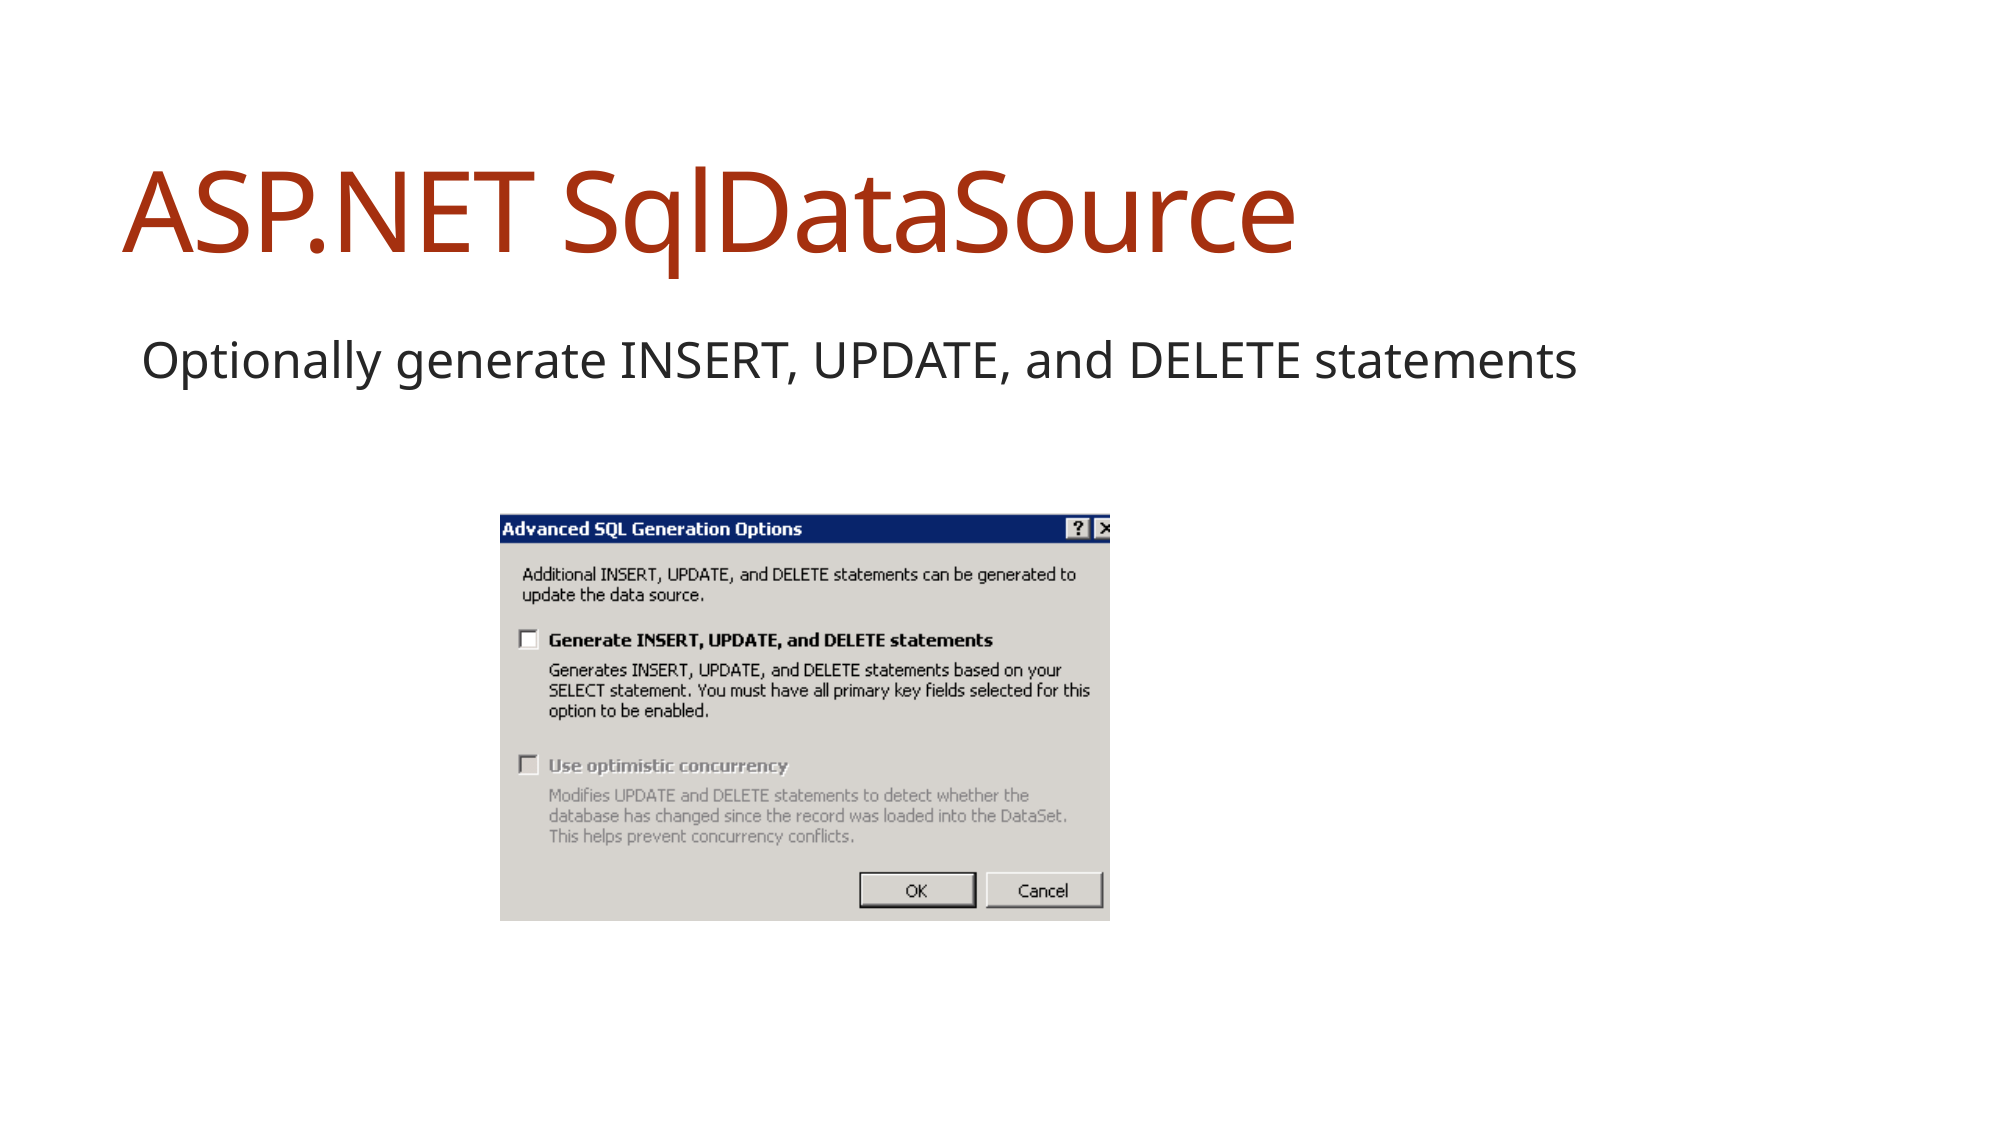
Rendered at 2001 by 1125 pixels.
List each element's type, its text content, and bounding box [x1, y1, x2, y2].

picture [499, 512, 1110, 921]
list Optionally generate INSERT, UPDATE, and DELETE statements [111, 329, 1876, 948]
title ASP.NET SqlDataSource [107, 81, 1875, 354]
